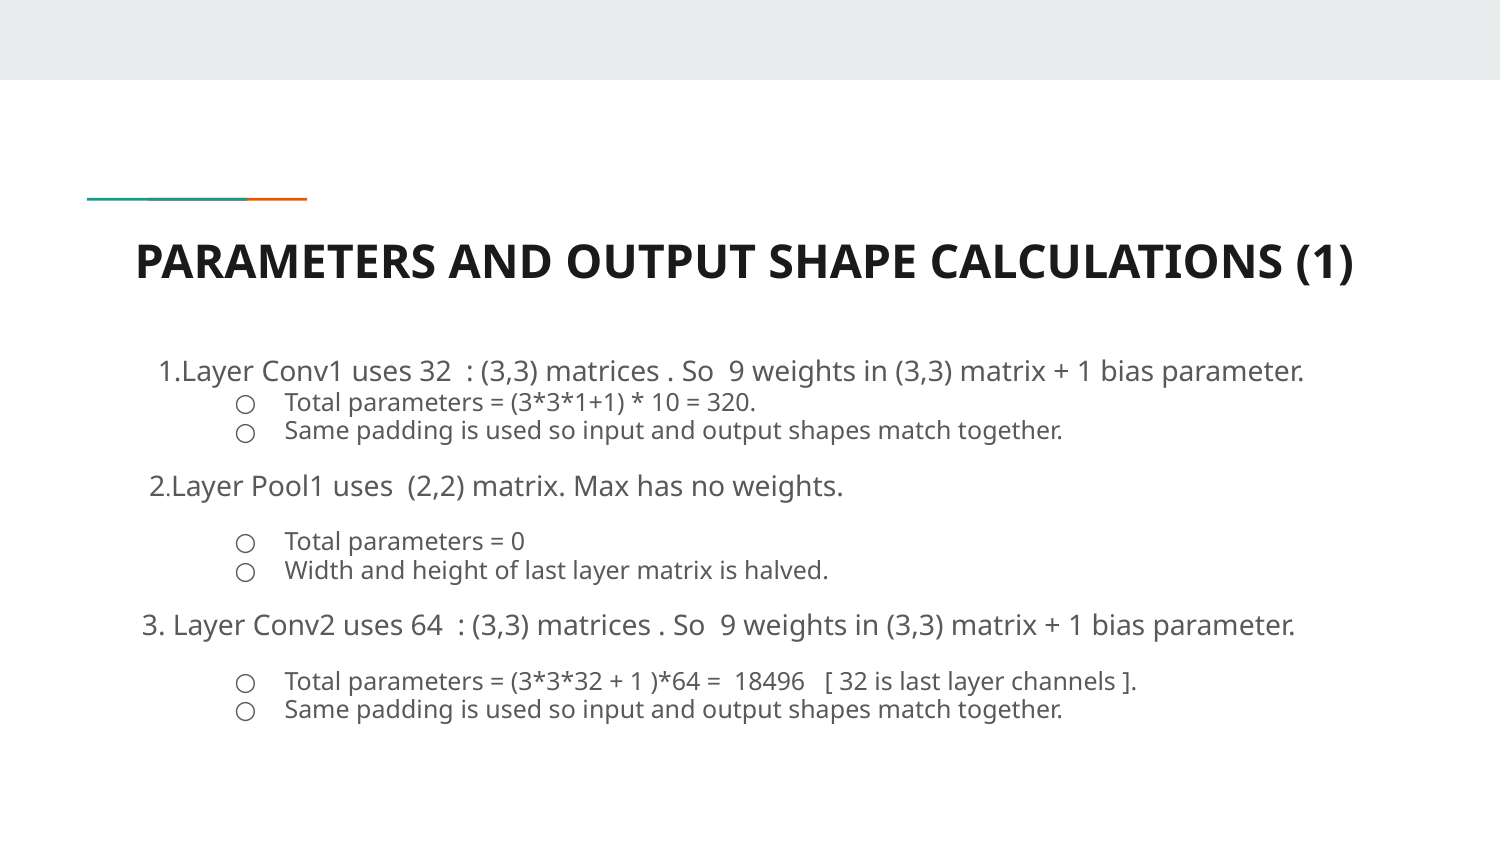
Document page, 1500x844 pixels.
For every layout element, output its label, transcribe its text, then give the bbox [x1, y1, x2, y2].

title PARAMETERS AND OUTPUT SHAPE CALCULATIONS (1) [119, 216, 1381, 341]
list 1.Layer Conv1 uses 32 : (3,3) matrices . So 9 weights in (3,3) matrix + 1 bias parameter. Total parameters = (3*3*1+1) * 10 = 320. Same padding is used so input and output shapes match together. 2.Layer Pool1 uses (2,2) matrix. Max has no weights. Total parameters = 0 Width and height of last layer matrix is halved. 3. Layer Conv2 uses 64 : (3,3) matrices . So 9 weights in (3,3) matrix + 1 bias parameter. Total parameters = (3*3*32 + 1 )*64 = 18496 [ 32 is last layer channels ]. Same padding is used so input and output shapes match together. [119, 341, 1381, 782]
